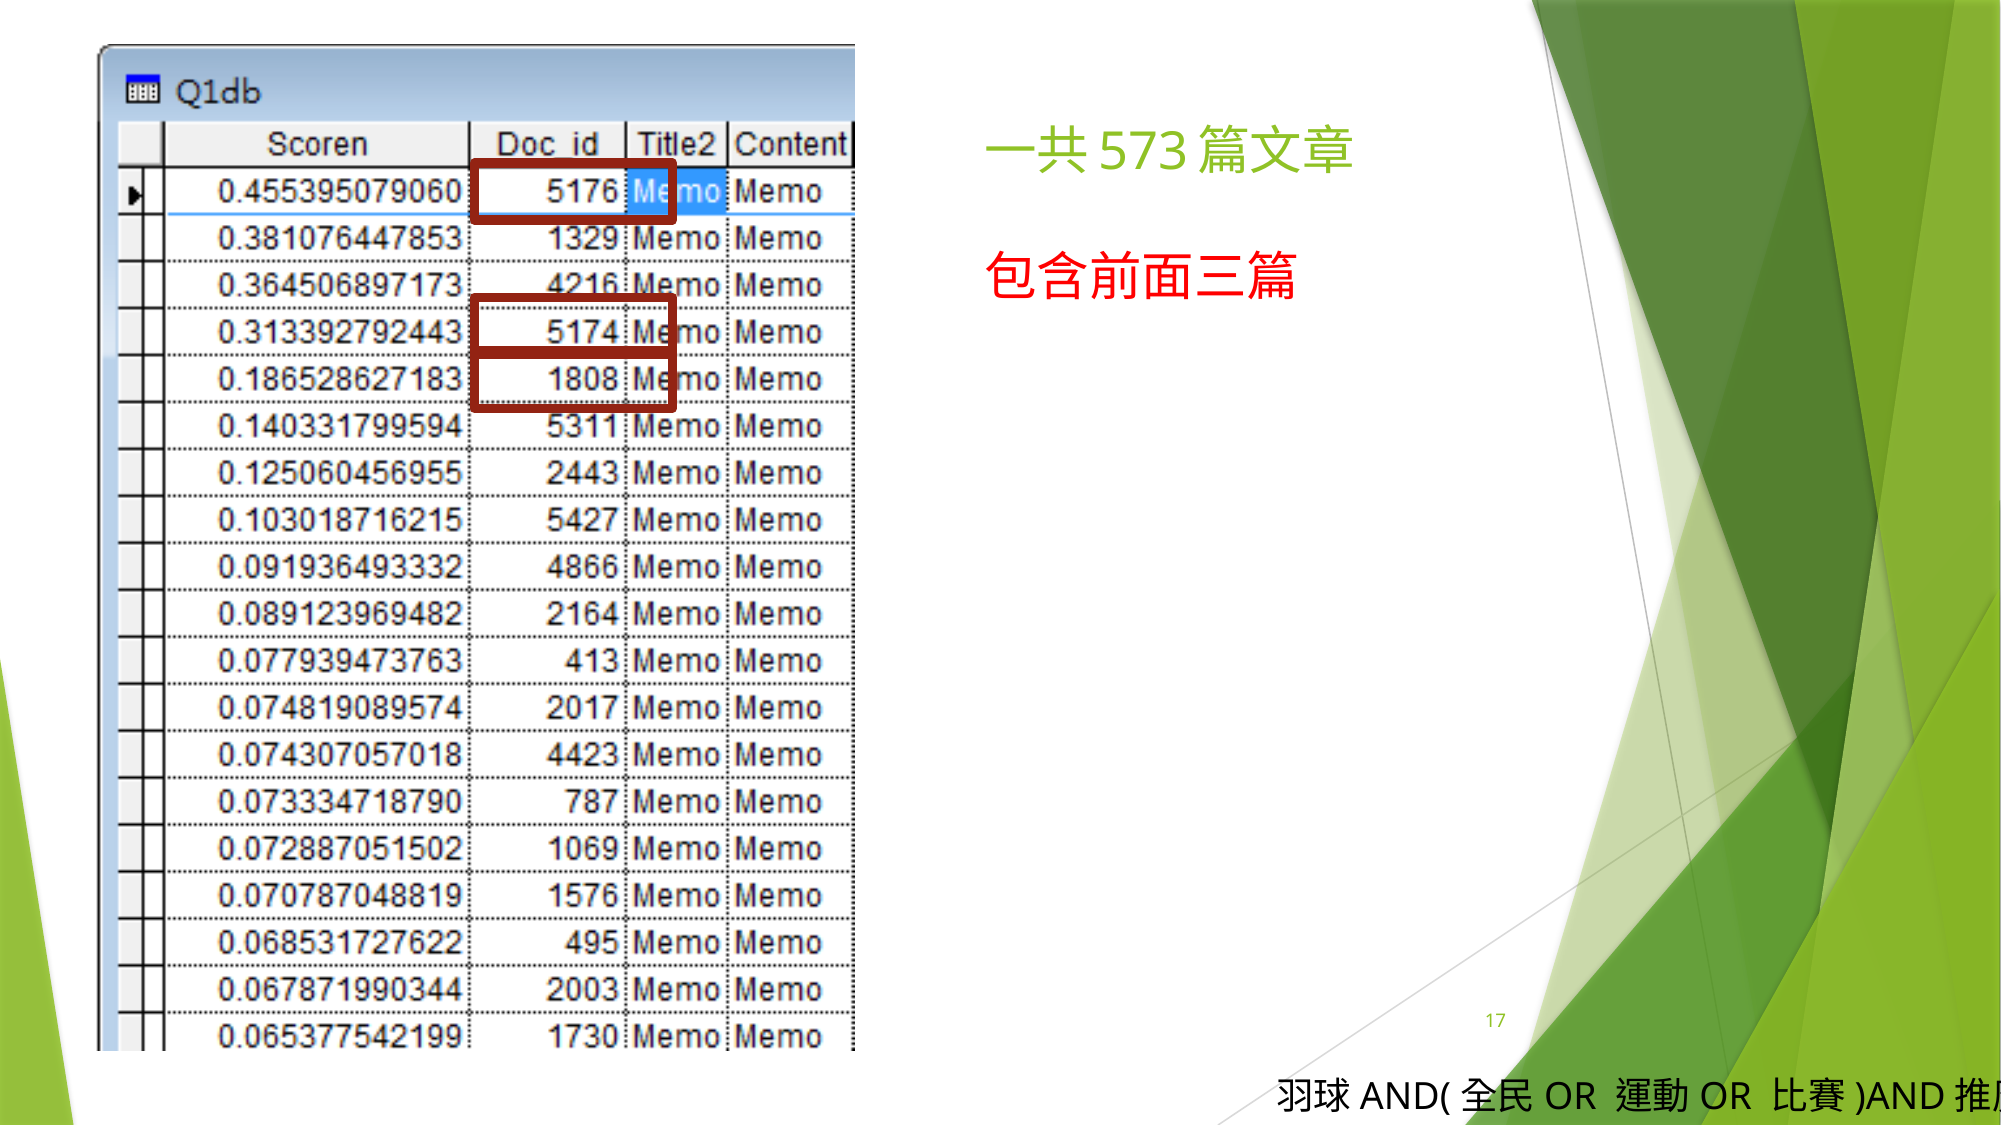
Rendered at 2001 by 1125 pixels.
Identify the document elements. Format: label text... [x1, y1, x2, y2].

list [93, 44, 856, 1052]
title 一共573篇文章 包含前面三篇 [969, 109, 1374, 326]
slide_number 17 [1409, 991, 1522, 1051]
